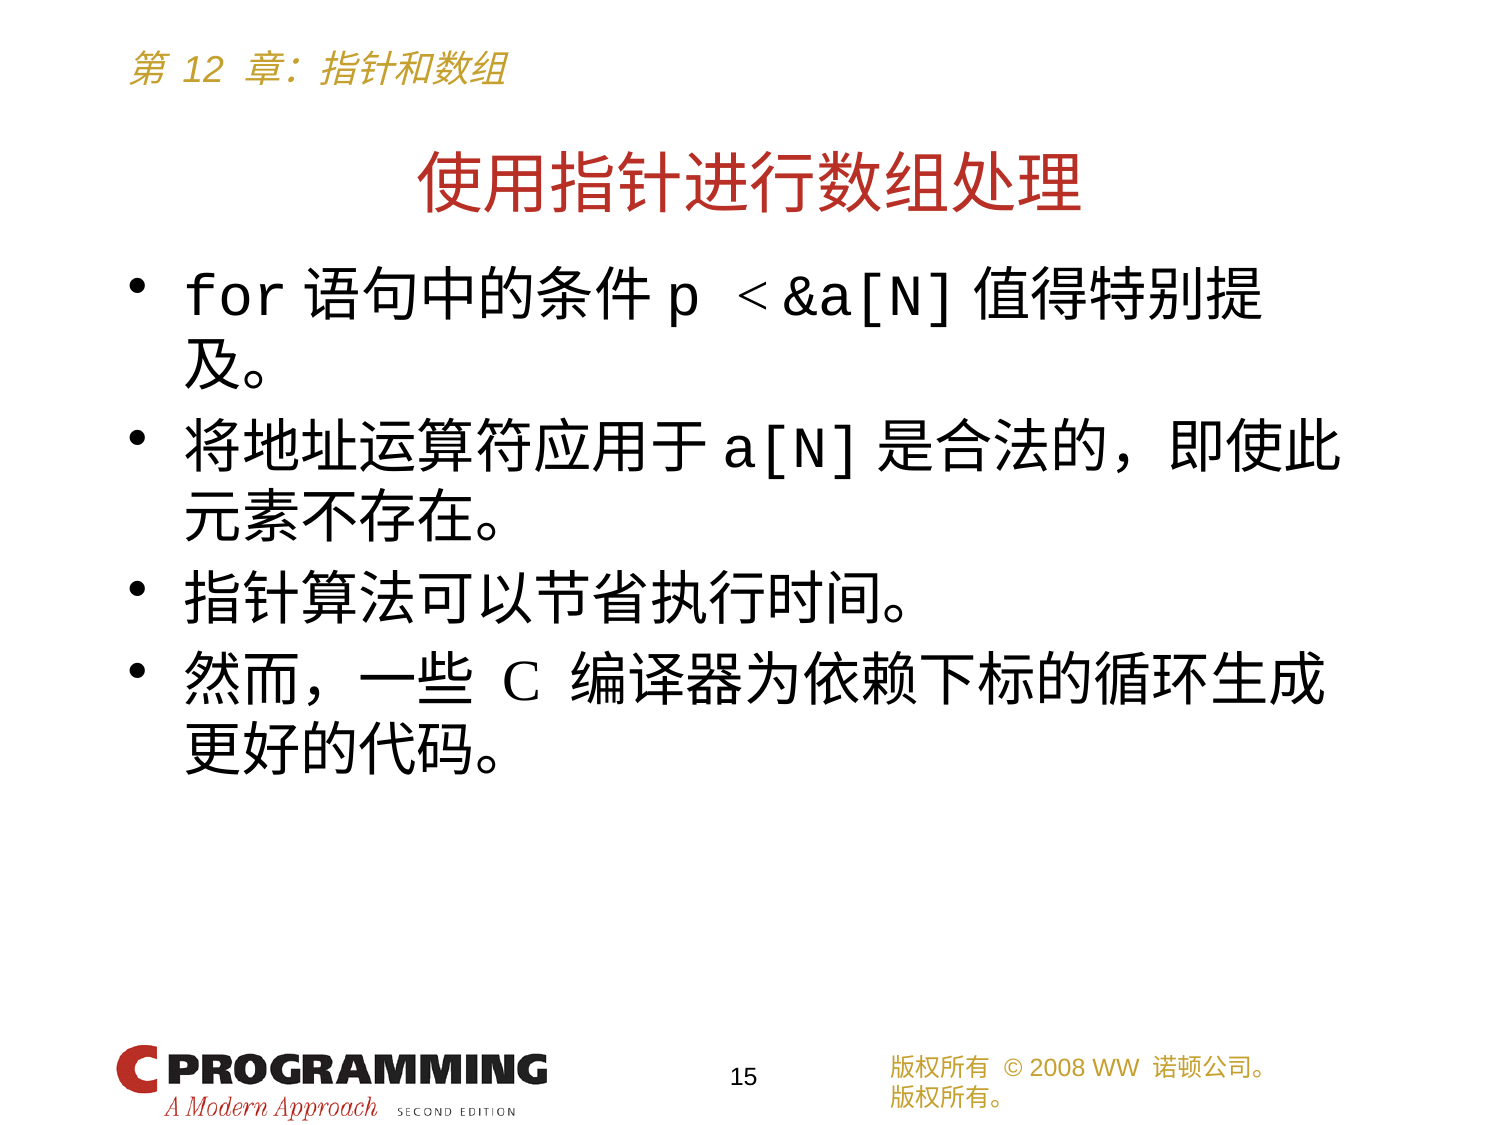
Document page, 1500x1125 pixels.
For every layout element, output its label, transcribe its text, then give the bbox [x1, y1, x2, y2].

footer 版权所有 © 2008 WW 诺顿公司。 版权所有。 [874, 1043, 1388, 1119]
slide_number 15 [687, 1049, 801, 1101]
title 使用指针进行数组处理 [112, 125, 1388, 238]
list for语句中的条件p < &a[N]值得特别提及。 将地址运算符应用于a[N]是合法的，即使此元素不存在。 指针算法可以节省执行时间。 然而，一些 C 编译器为依赖下标的循环生成更好的代码。 [112, 249, 1388, 1038]
picture [112, 1041, 550, 1123]
